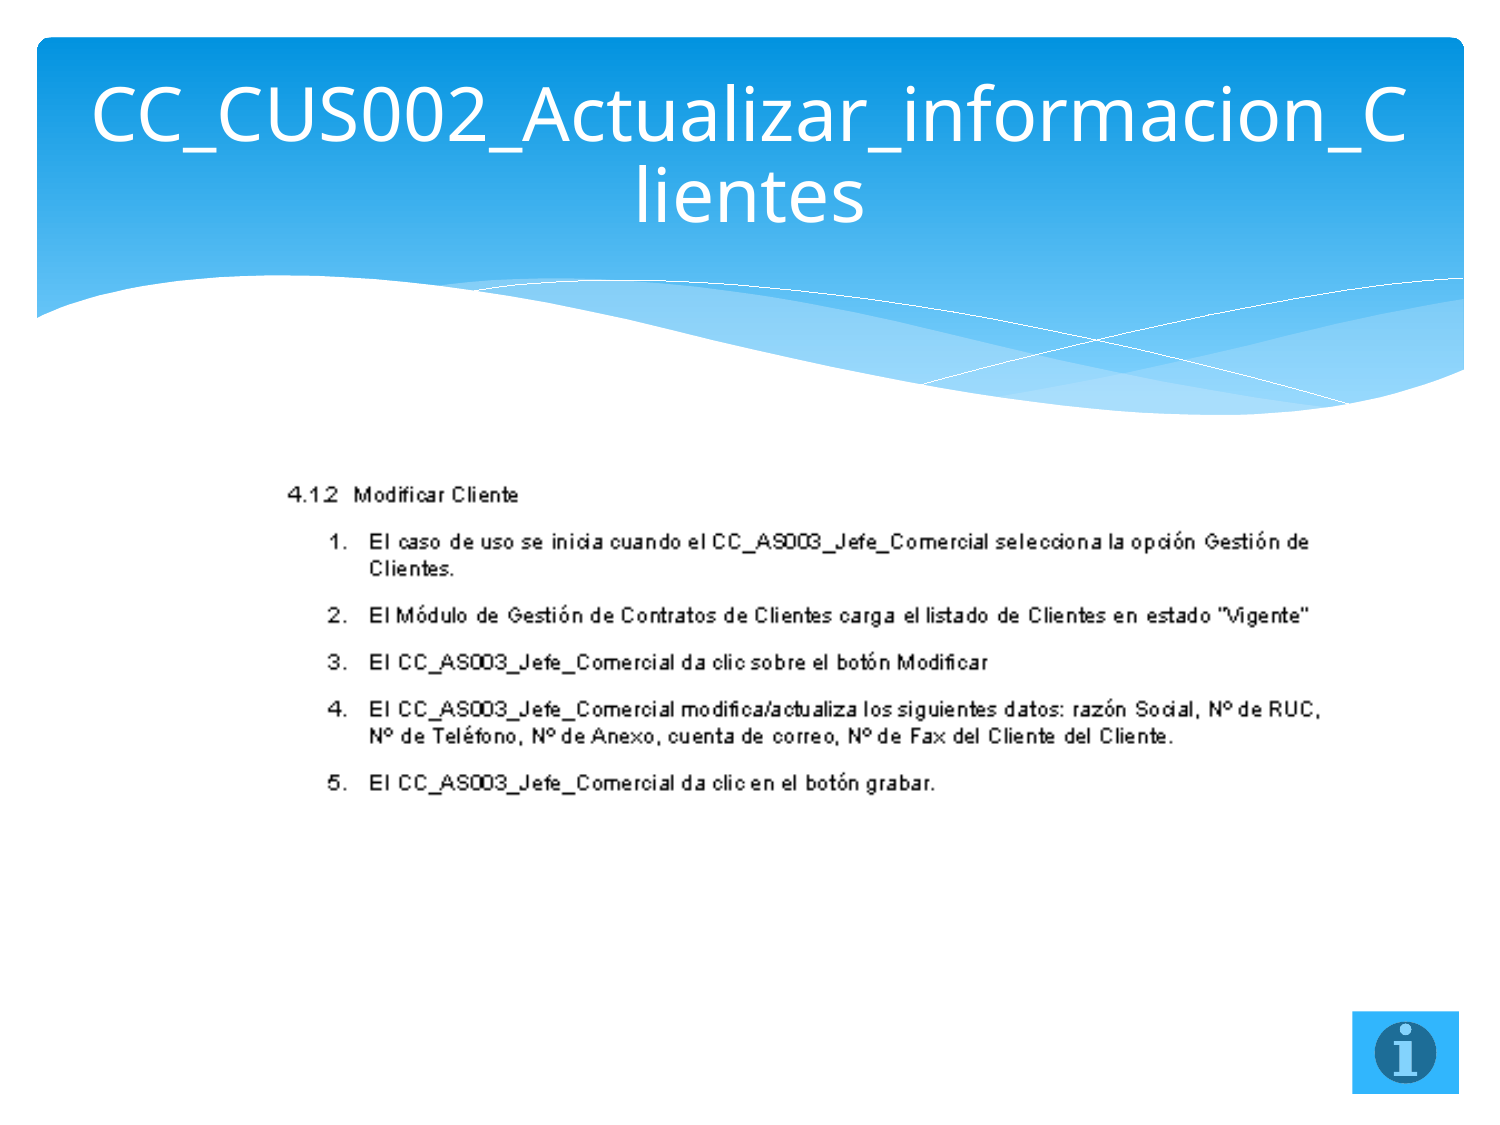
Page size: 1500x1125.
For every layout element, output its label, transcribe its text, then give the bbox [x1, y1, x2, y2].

picture [241, 467, 1353, 811]
text_box [1352, 1011, 1459, 1094]
text_box CC_CUS002_Actualizar_informacion_Clientes [74, 55, 1425, 261]
